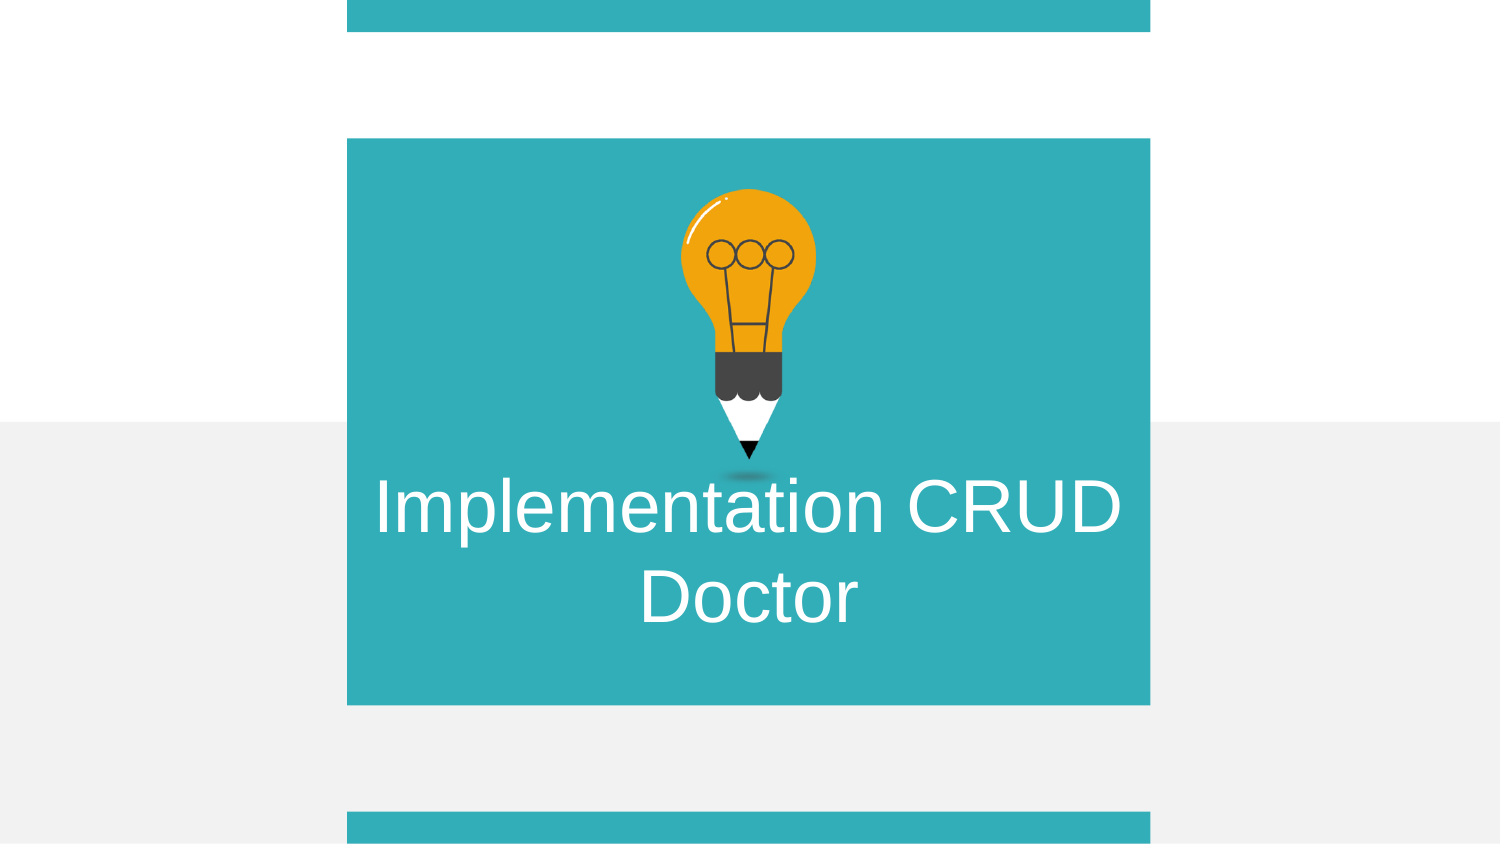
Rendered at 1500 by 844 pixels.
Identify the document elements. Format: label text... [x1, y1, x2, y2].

picture [681, 189, 816, 487]
list Implementation CRUD Doctor [347, 500, 1151, 595]
